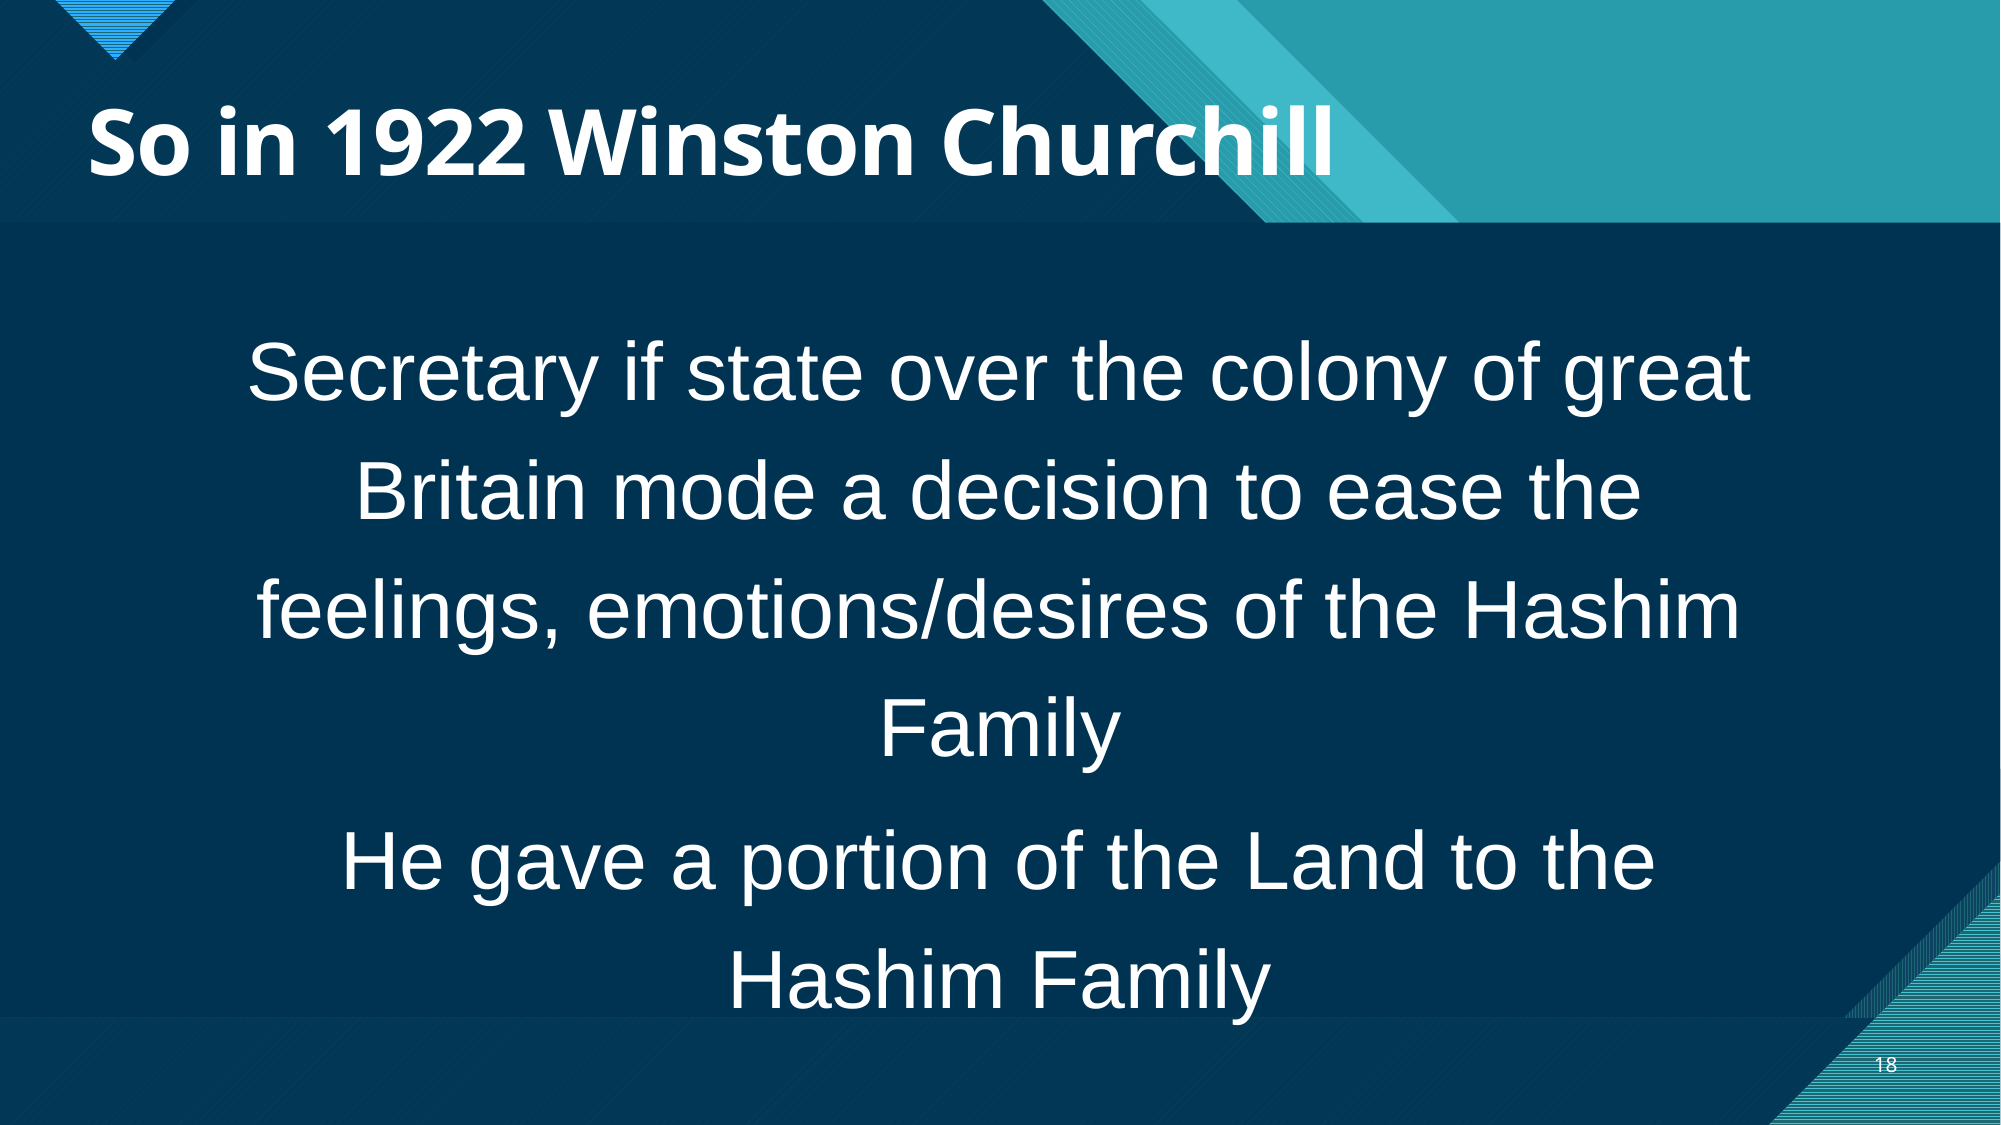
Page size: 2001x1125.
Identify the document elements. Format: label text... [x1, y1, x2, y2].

slide_number 18 [1845, 1035, 1913, 1096]
list Secretary if state over the colony of great Britain mode a decision to ease the feelings, emotions/desires of the Hashim Family He gave a portion of the Land to the Hashim Family [231, 287, 1769, 1036]
title So in 1922 Winston Churchill [72, 89, 1913, 205]
